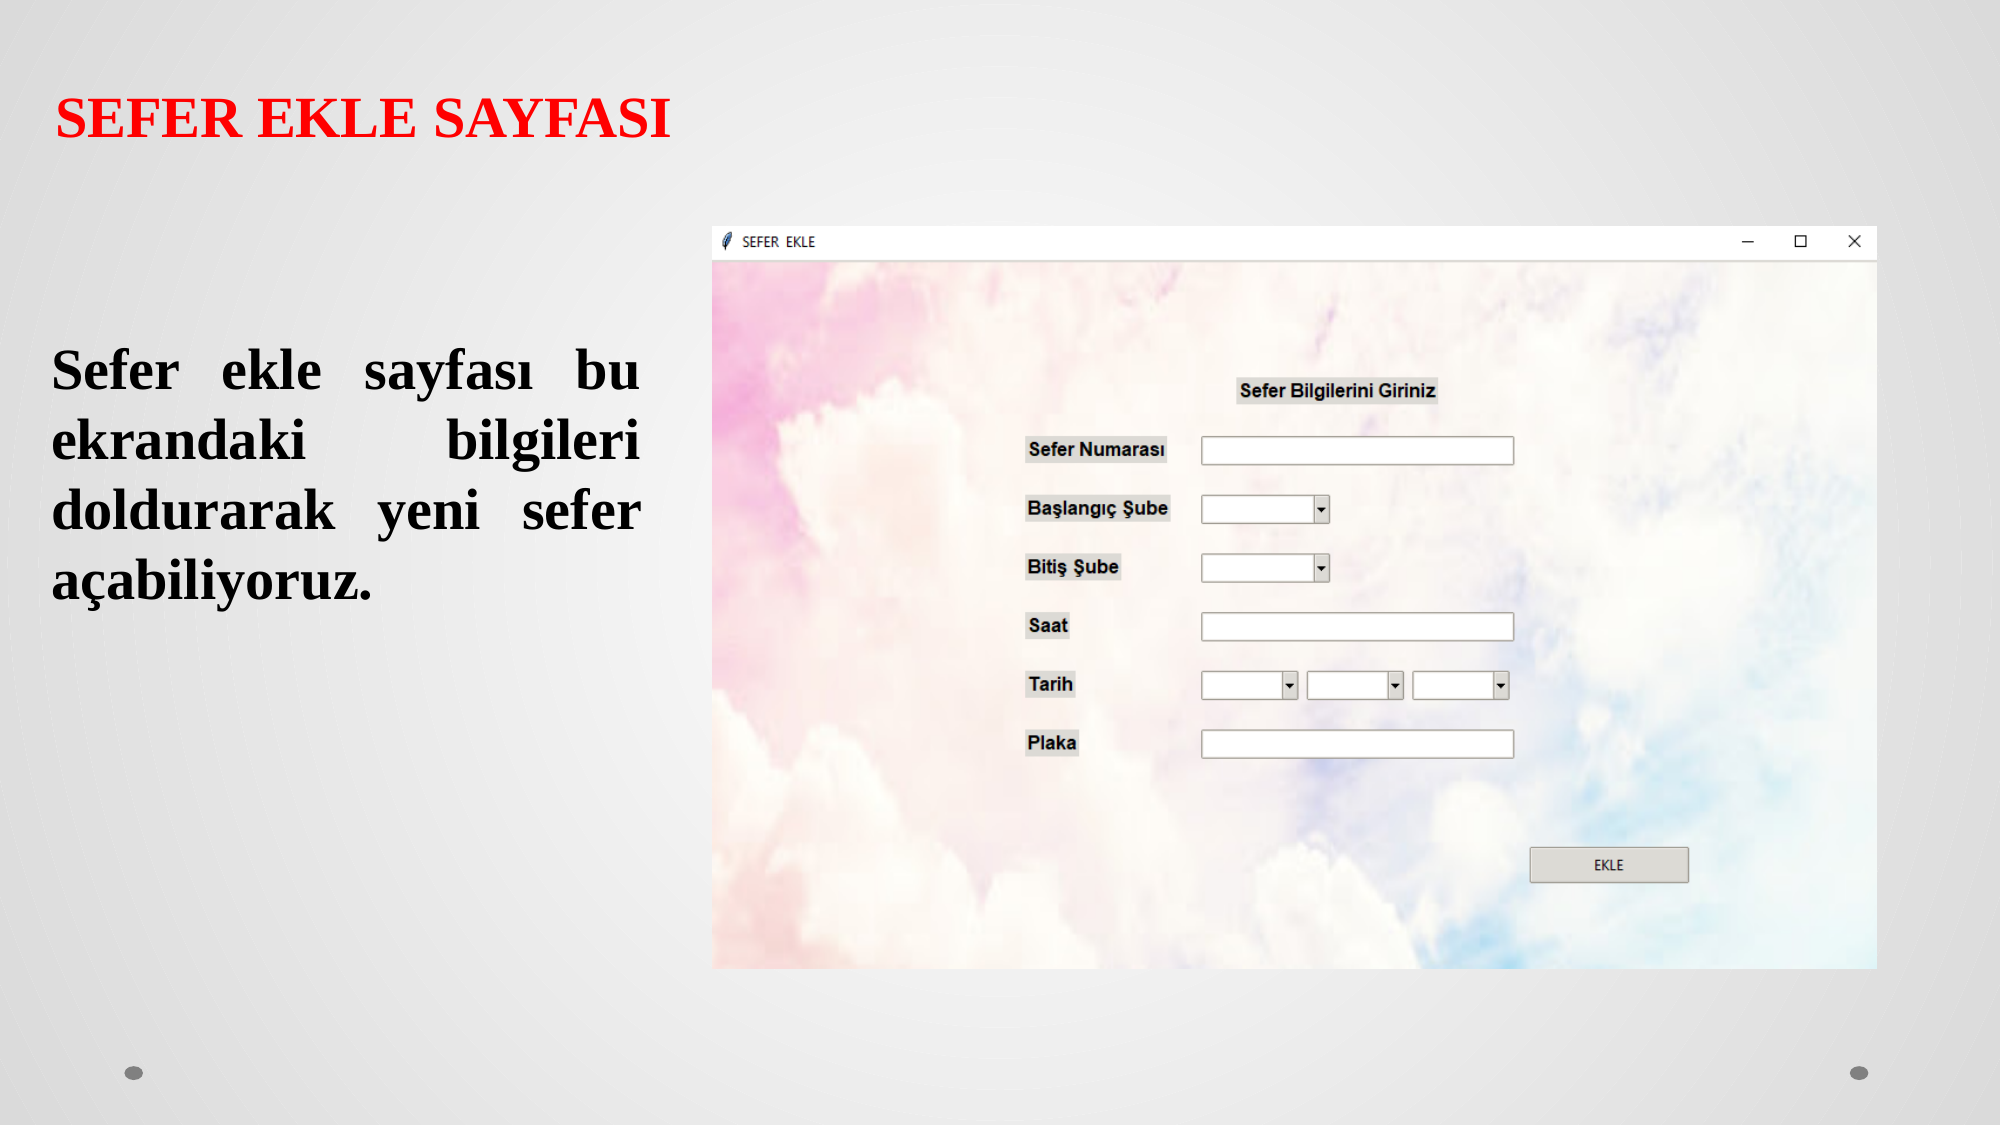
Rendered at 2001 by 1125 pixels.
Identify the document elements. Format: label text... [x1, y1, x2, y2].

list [711, 226, 1878, 969]
text_box SEFER EKLE SAYFASI [40, 71, 688, 157]
text_box Sefer ekle sayfası bu ekrandaki bilgileri doldurarak yeni sefer açabiliyoruz. [36, 323, 656, 619]
